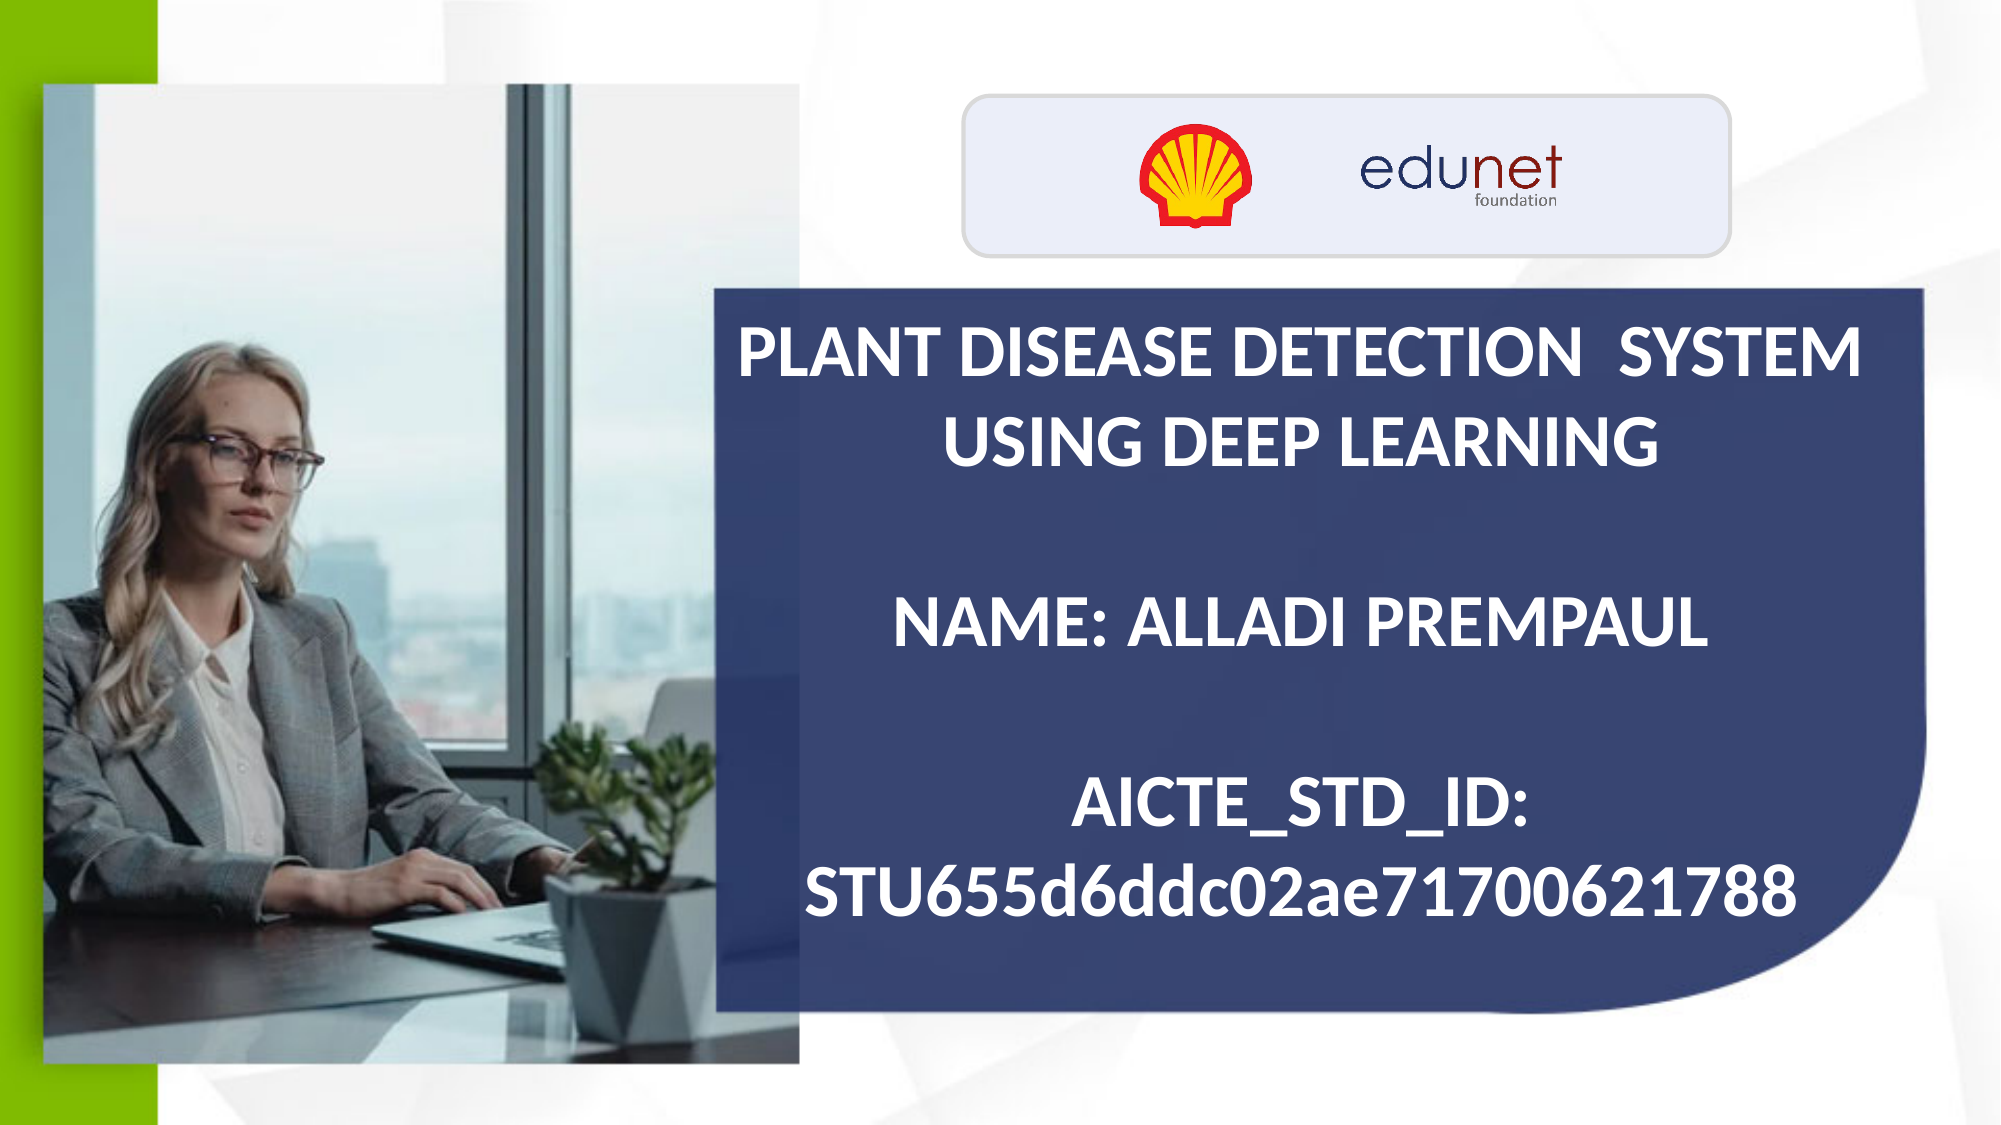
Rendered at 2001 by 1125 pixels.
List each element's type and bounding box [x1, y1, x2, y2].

picture [0, 0, 2000, 1125]
text_box [1130, 121, 1564, 231]
